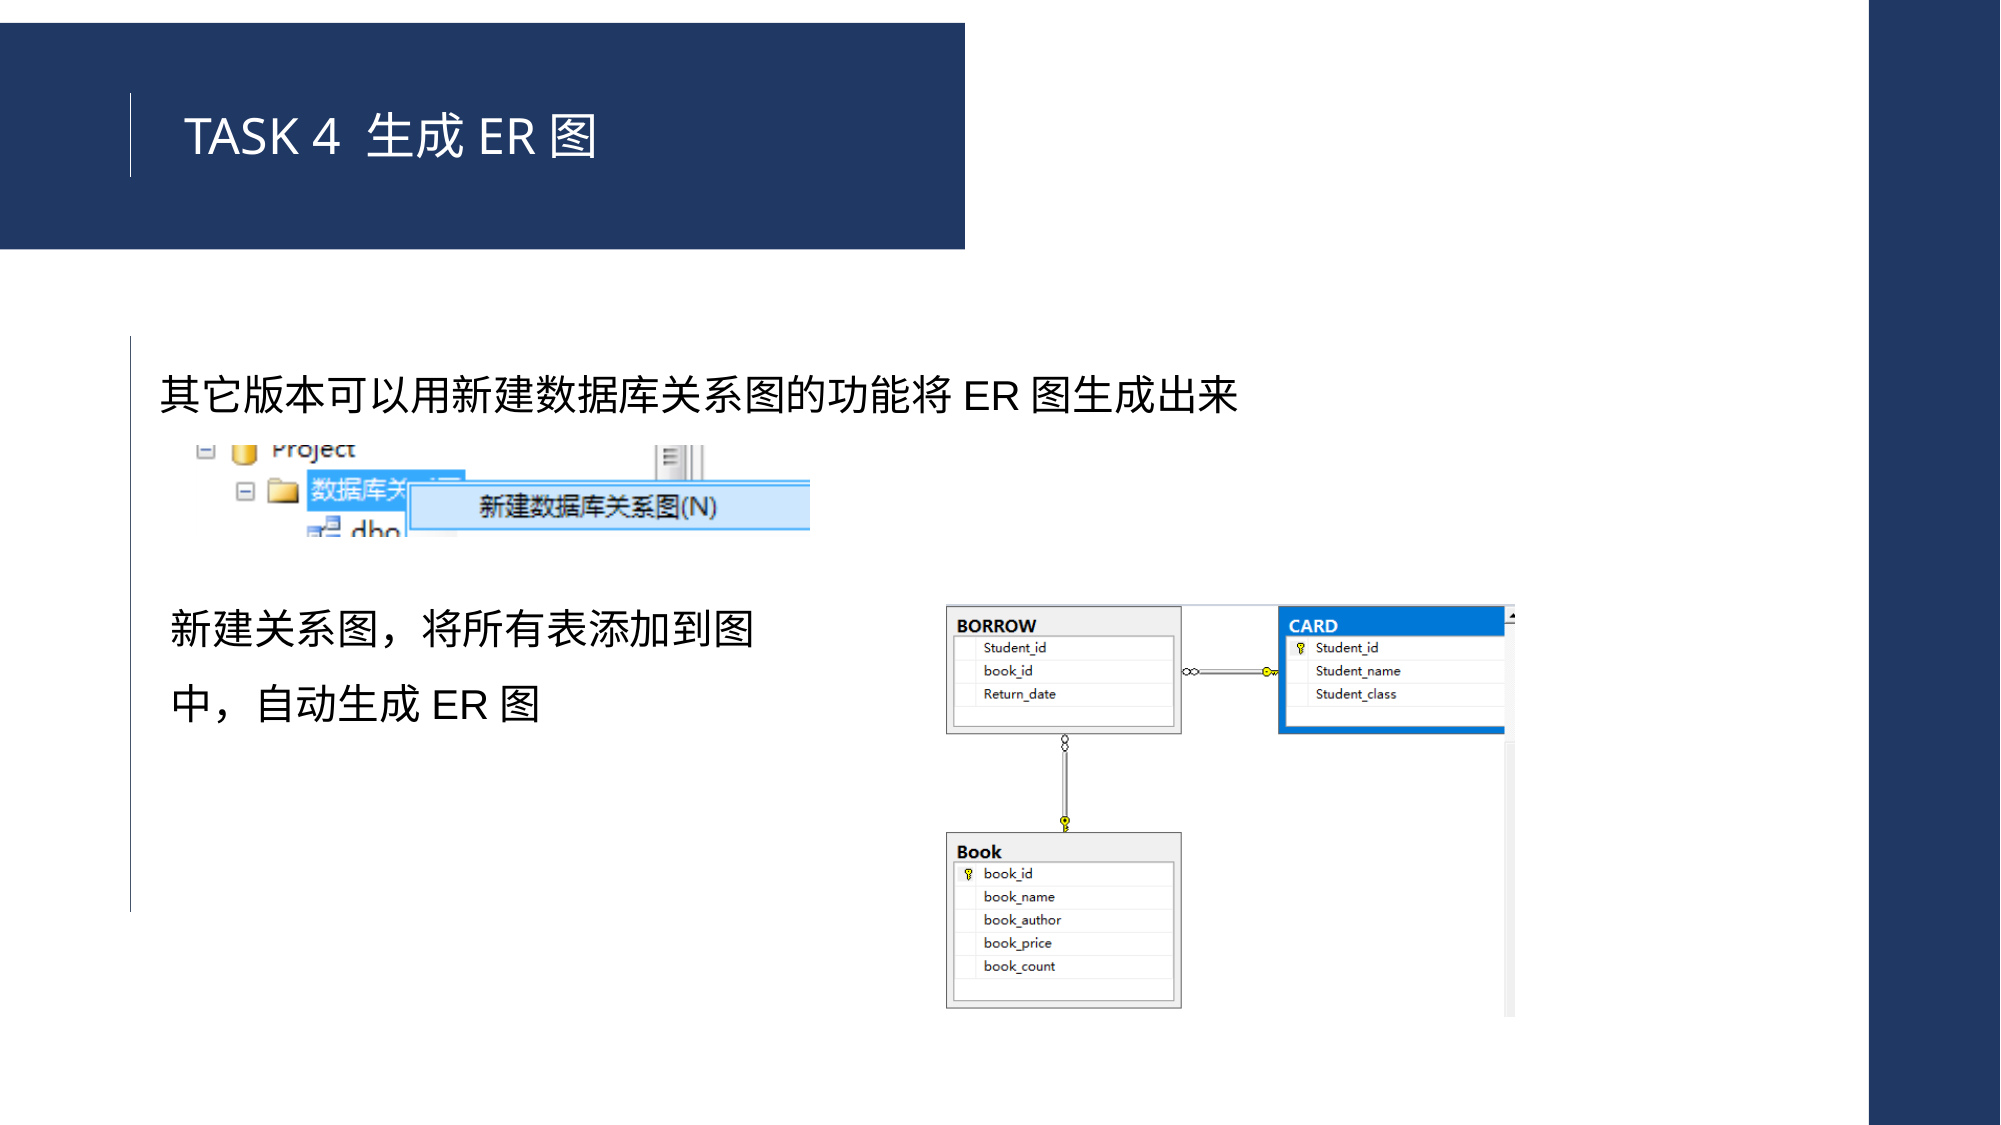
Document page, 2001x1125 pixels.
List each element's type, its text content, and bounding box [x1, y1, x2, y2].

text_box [130, 93, 860, 178]
text_box 新建关系图，将所有表添加到图中，自动生成ER图 [155, 570, 795, 736]
picture [195, 445, 810, 537]
text_box [0, 22, 966, 250]
picture [946, 604, 1515, 1017]
text_box [1868, 0, 2000, 1125]
text_box 其它版本可以用新建数据库关系图的功能将ER图生成出来 [144, 335, 1834, 426]
